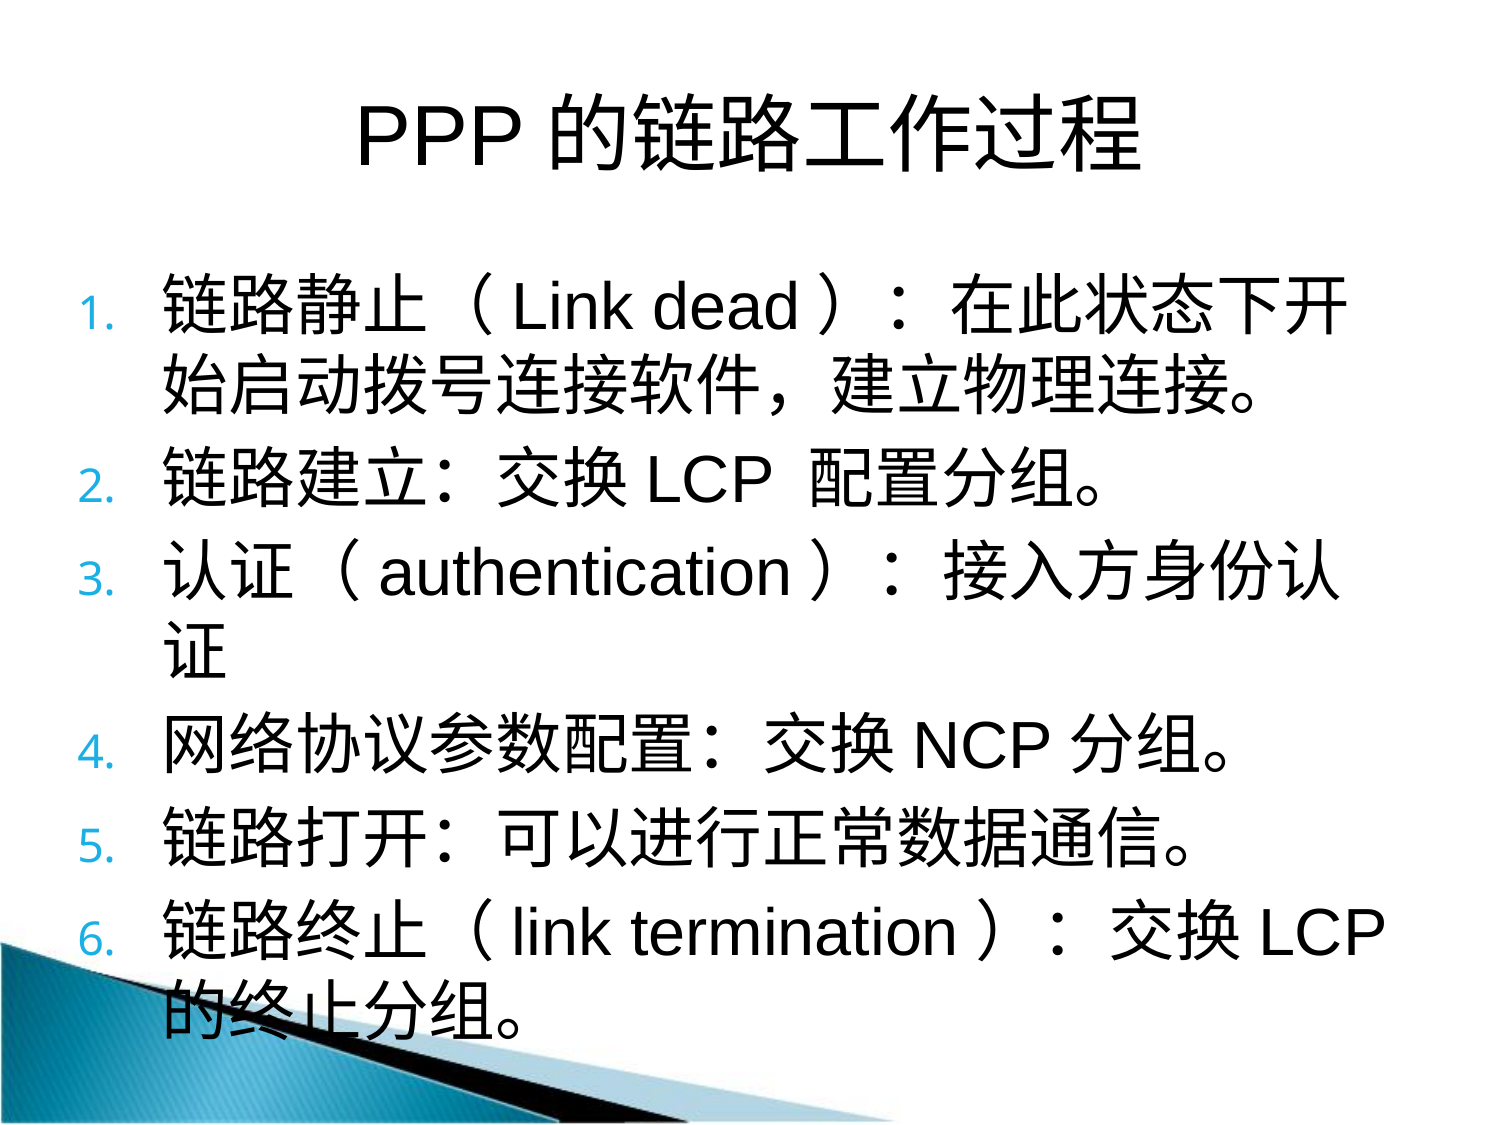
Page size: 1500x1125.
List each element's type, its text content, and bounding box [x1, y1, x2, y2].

list 链路静止（Link dead）：在此状态下开始启动拨号连接软件，建立物理连接。 链路建立：交换LCP 配置分组。 认证（authentication）：接入方身份认证 网络协议参数配置：交换NCP分组。 链路打开：可以进行正常数据通信。 链路终止（link termination）：交换LCP的终止分组。 [62, 254, 1413, 998]
picture [0, 823, 914, 1125]
title PPP的链路工作过程 [62, 37, 1413, 226]
